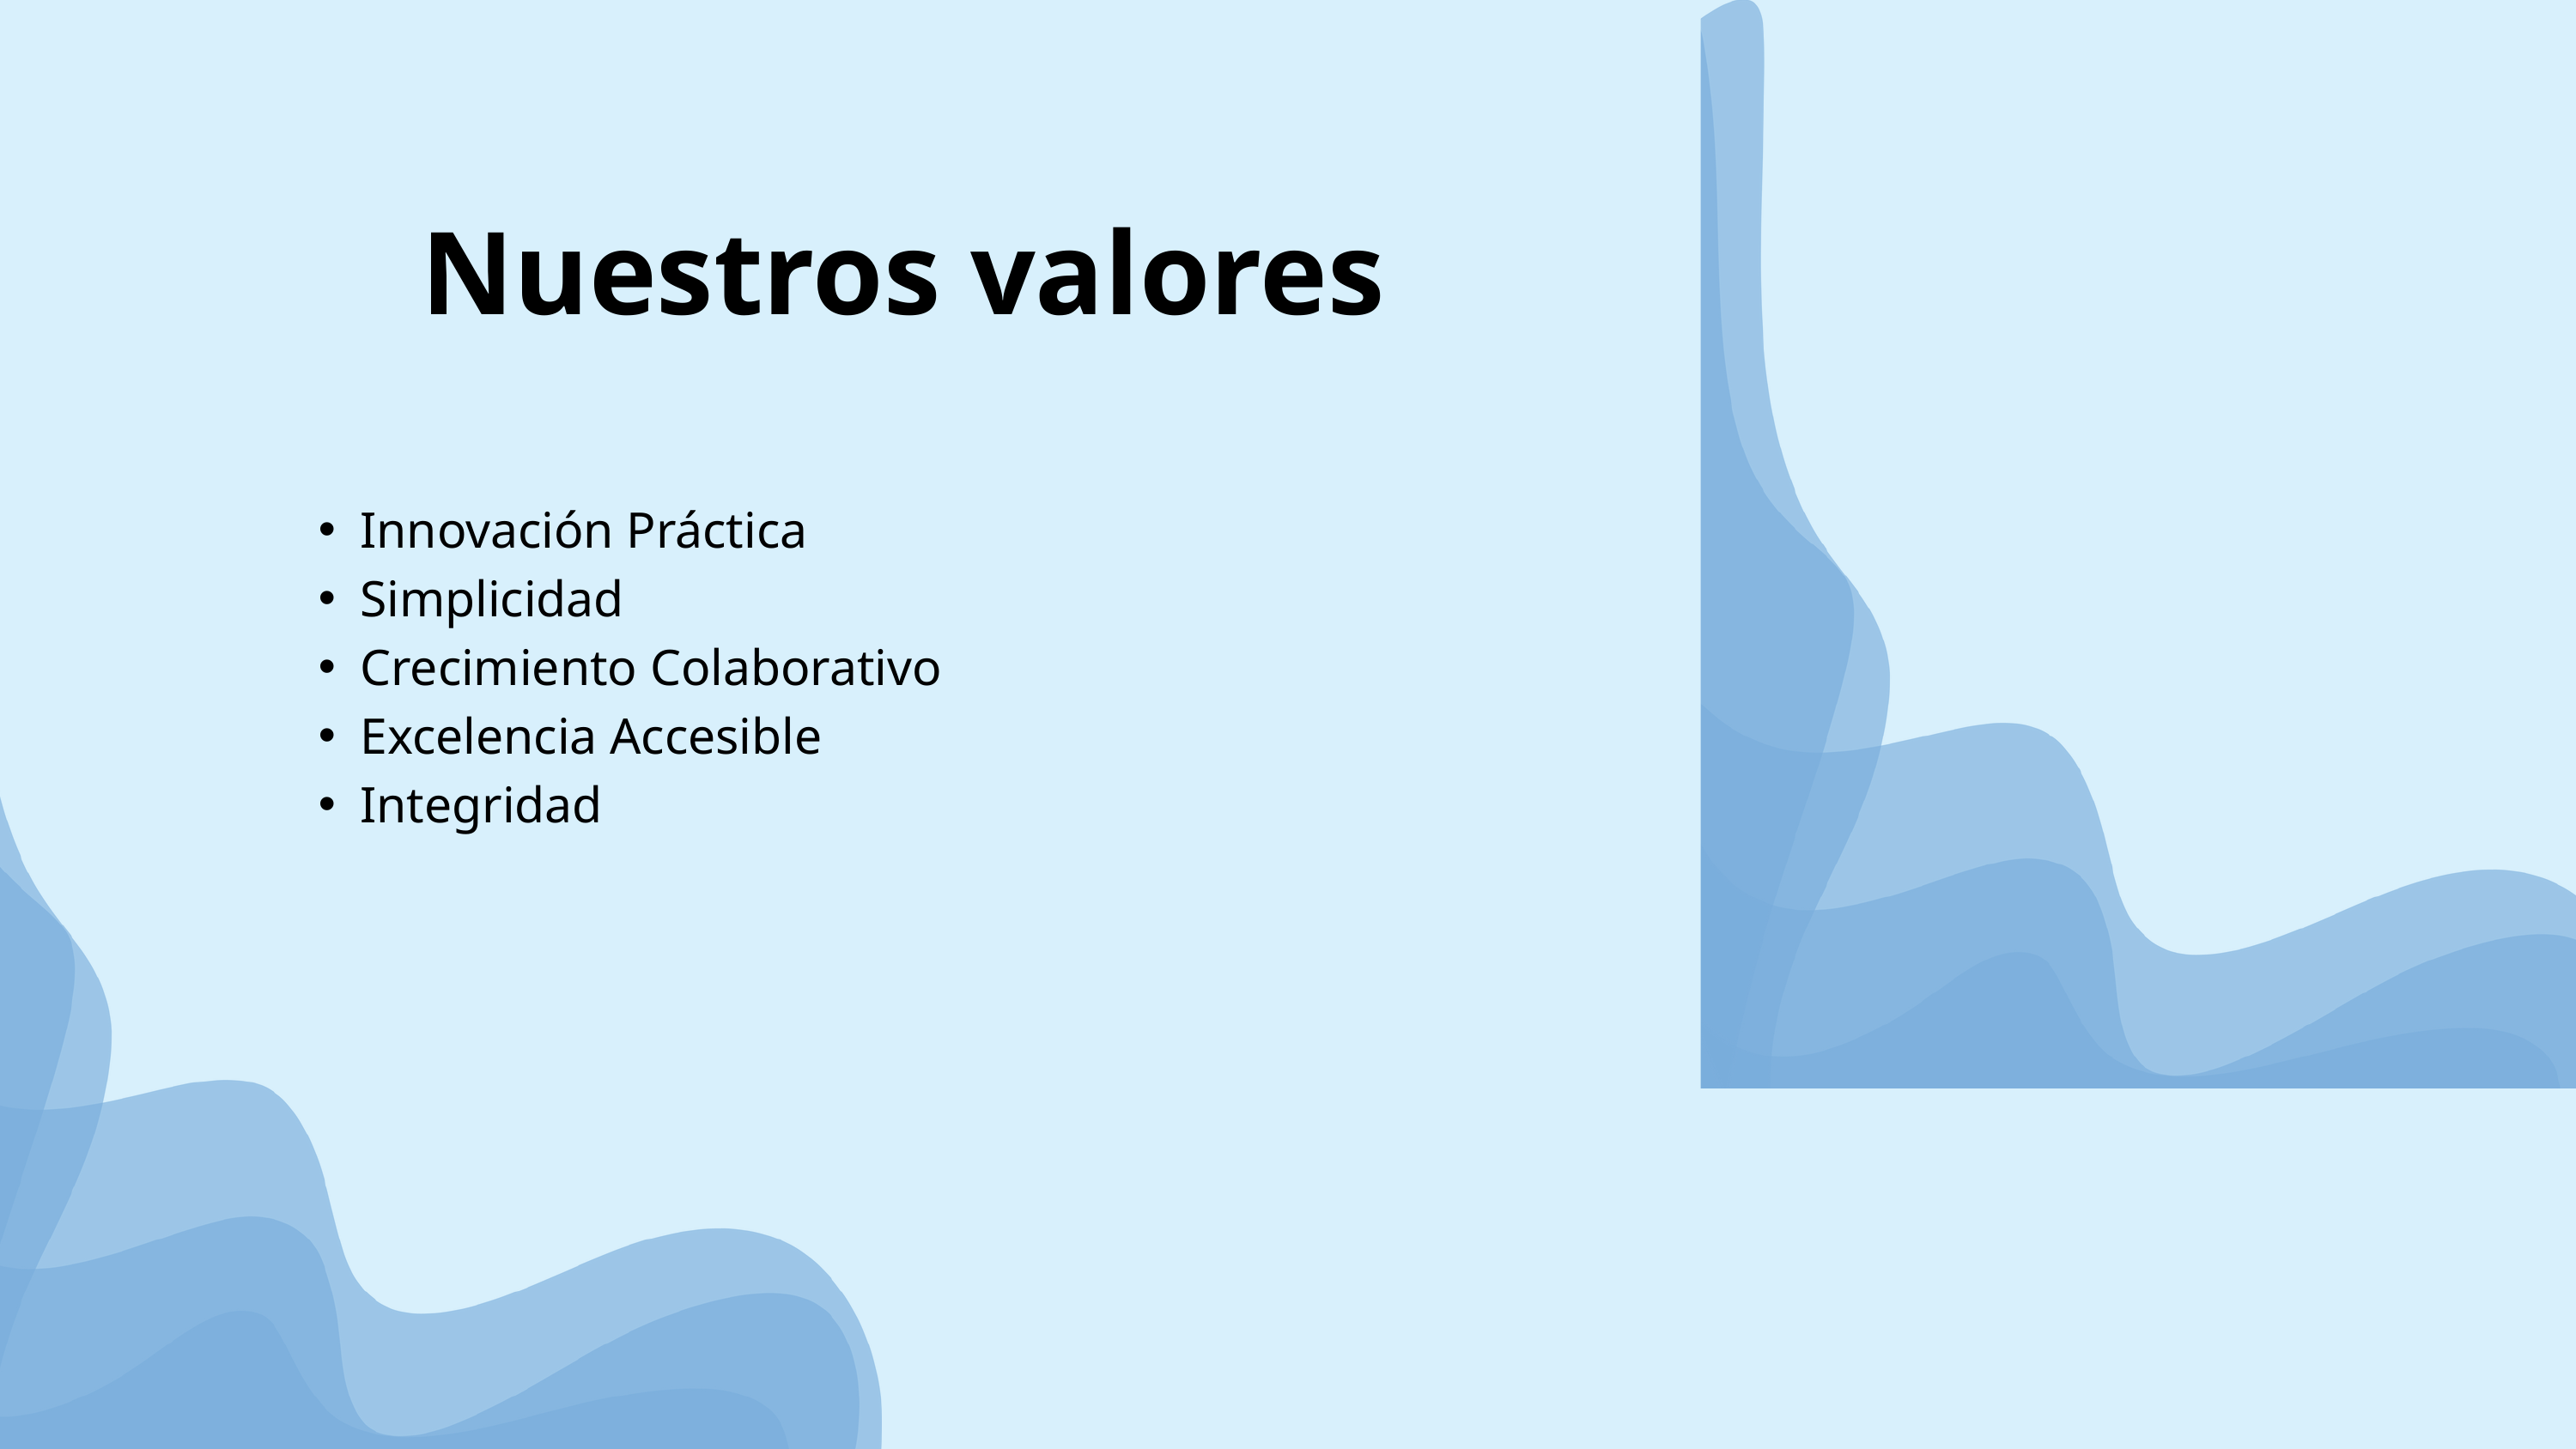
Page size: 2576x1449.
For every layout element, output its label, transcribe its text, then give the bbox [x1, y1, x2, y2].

text_box Nuestros valores [64, 213, 1700, 337]
text_box [0, 349, 882, 1449]
text_box [1700, 0, 2576, 1088]
text_box Innovación Práctica Simplicidad Crecimiento Colaborativo Excelencia Accesible Integridad [882, 489, 1376, 901]
